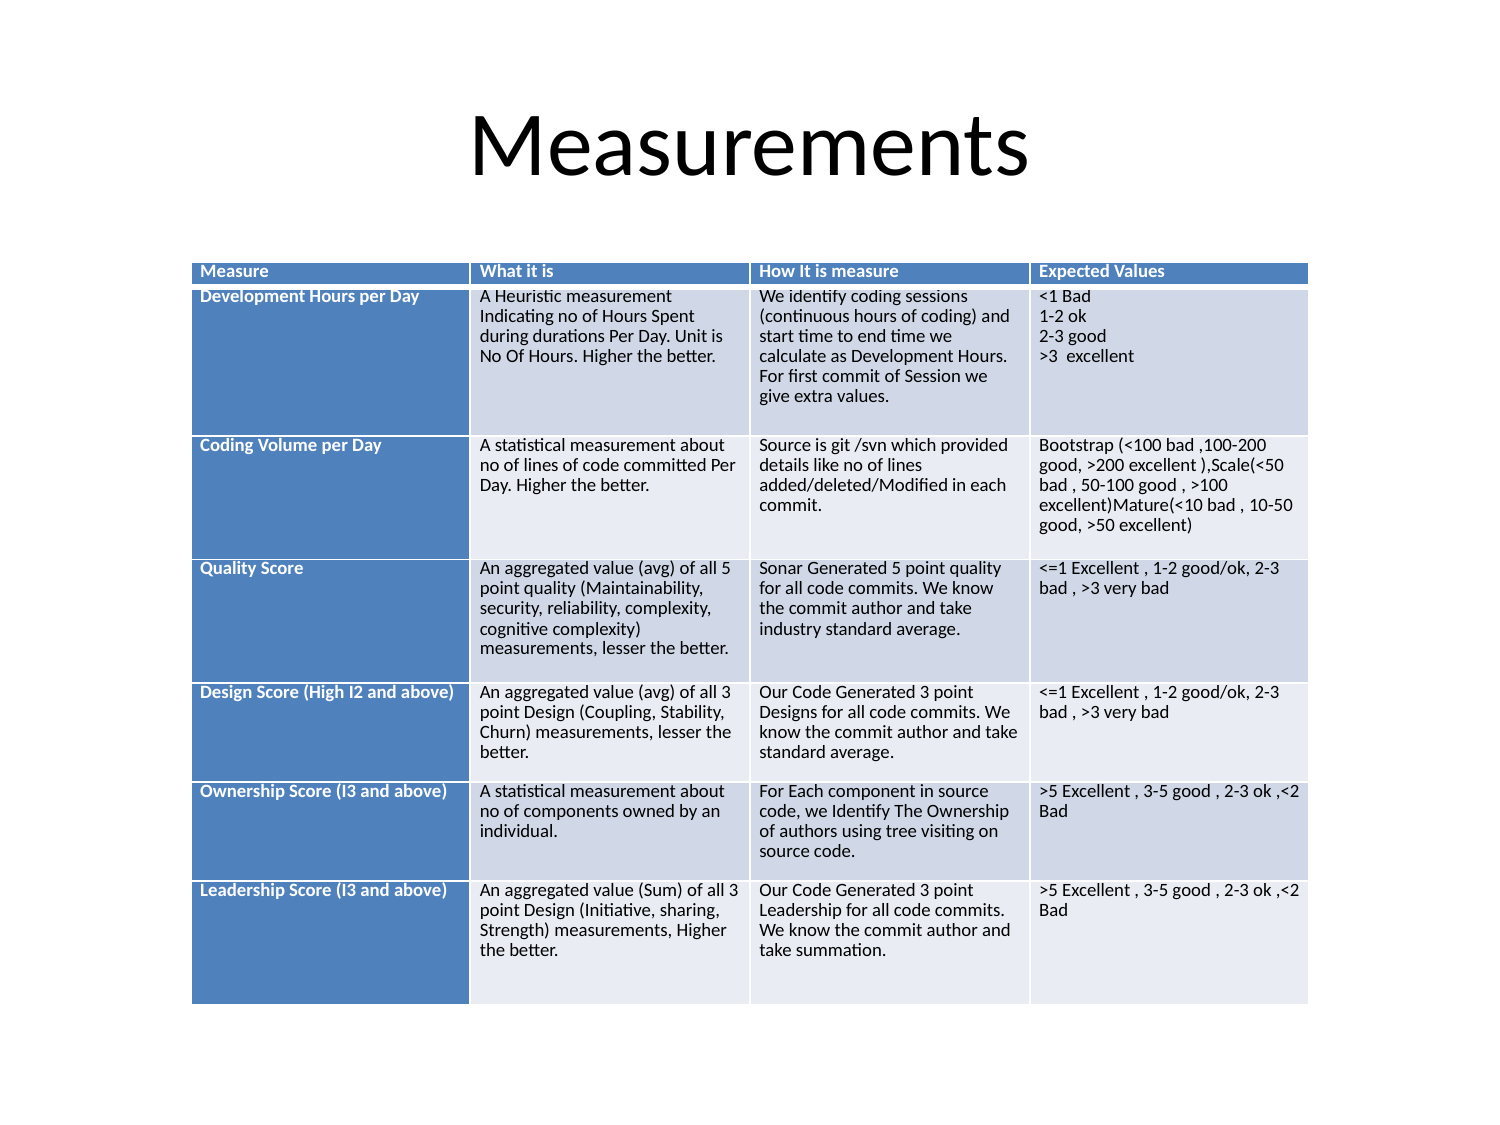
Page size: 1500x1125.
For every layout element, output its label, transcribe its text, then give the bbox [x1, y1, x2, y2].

table_cell Quality Score [192, 560, 469, 682]
table_cell <=1 Excellent , 1-2 good/ok, 2-3 bad , >3 very bad [1031, 560, 1308, 682]
table_cell Leadership Score (I3 and above) [192, 882, 469, 1004]
table_header Expected Values [1031, 263, 1308, 284]
table_header What it is [471, 263, 749, 284]
title Measurements [75, 45, 1425, 233]
table_header Measure [192, 263, 469, 284]
table_cell A Heuristic measurement Indicating no of Hours Spent during durations Per Day. Unit is No Of Hours. Higher the better. [471, 290, 749, 435]
table_cell An aggregated value (avg) of all 3 point Design (Coupling, Stability, Churn) measurements, lesser the better. [471, 684, 749, 781]
table_cell A statistical measurement about no of lines of code committed Per Day. Higher the better. [471, 437, 749, 559]
table_cell <=1 Excellent , 1-2 good/ok, 2-3 bad , >3 very bad [1031, 684, 1308, 781]
table_cell Our Code Generated 3 point Designs for all code commits. We know the commit author and take standard average. [751, 684, 1029, 781]
table_cell Bootstrap (<100 bad ,100-200 good, >200 excellent ),Scale(<50 bad , 50-100 good , >100 excellent)Mature(<10 bad , 10-50 good, >50 excellent) [1031, 437, 1308, 559]
table_cell Development Hours per Day [192, 290, 469, 435]
table_cell An aggregated value (Sum) of all 3 point Design (Initiative, sharing, Strength) measurements, Higher the better. [471, 882, 749, 1004]
table_cell >5 Excellent , 3-5 good , 2-3 ok ,<2 Bad [1031, 783, 1308, 880]
table_cell A statistical measurement about no of components owned by an individual. [471, 783, 749, 880]
table_cell Design Score (High I2 and above) [192, 684, 469, 781]
table_header How It is measure [751, 263, 1029, 284]
table_cell An aggregated value (avg) of all 5 point quality (Maintainability, security, reliability, complexity, cognitive complexity) measurements, lesser the better. [471, 560, 749, 682]
table_cell Source is git /svn which provided details like no of lines added/deleted/Modified in each commit. [751, 437, 1029, 559]
table_cell For Each component in source code, we Identify The Ownership of authors using tree visiting on source code. [751, 783, 1029, 880]
table_cell >5 Excellent , 3-5 good , 2-3 ok ,<2 Bad [1031, 882, 1308, 1004]
table_cell <1 Bad 1-2 ok 2-3 good >3 excellent [1031, 290, 1308, 435]
table_cell Our Code Generated 3 point Leadership for all code commits. We know the commit author and take summation. [751, 882, 1029, 1004]
table_cell We identify coding sessions (continuous hours of coding) and start time to end time we calculate as Development Hours. For first commit of Session we give extra values. [751, 290, 1029, 435]
table_cell Ownership Score (I3 and above) [192, 783, 469, 880]
table_cell Coding Volume per Day [192, 437, 469, 559]
table_cell Sonar Generated 5 point quality for all code commits. We know the commit author and take industry standard average. [751, 560, 1029, 682]
